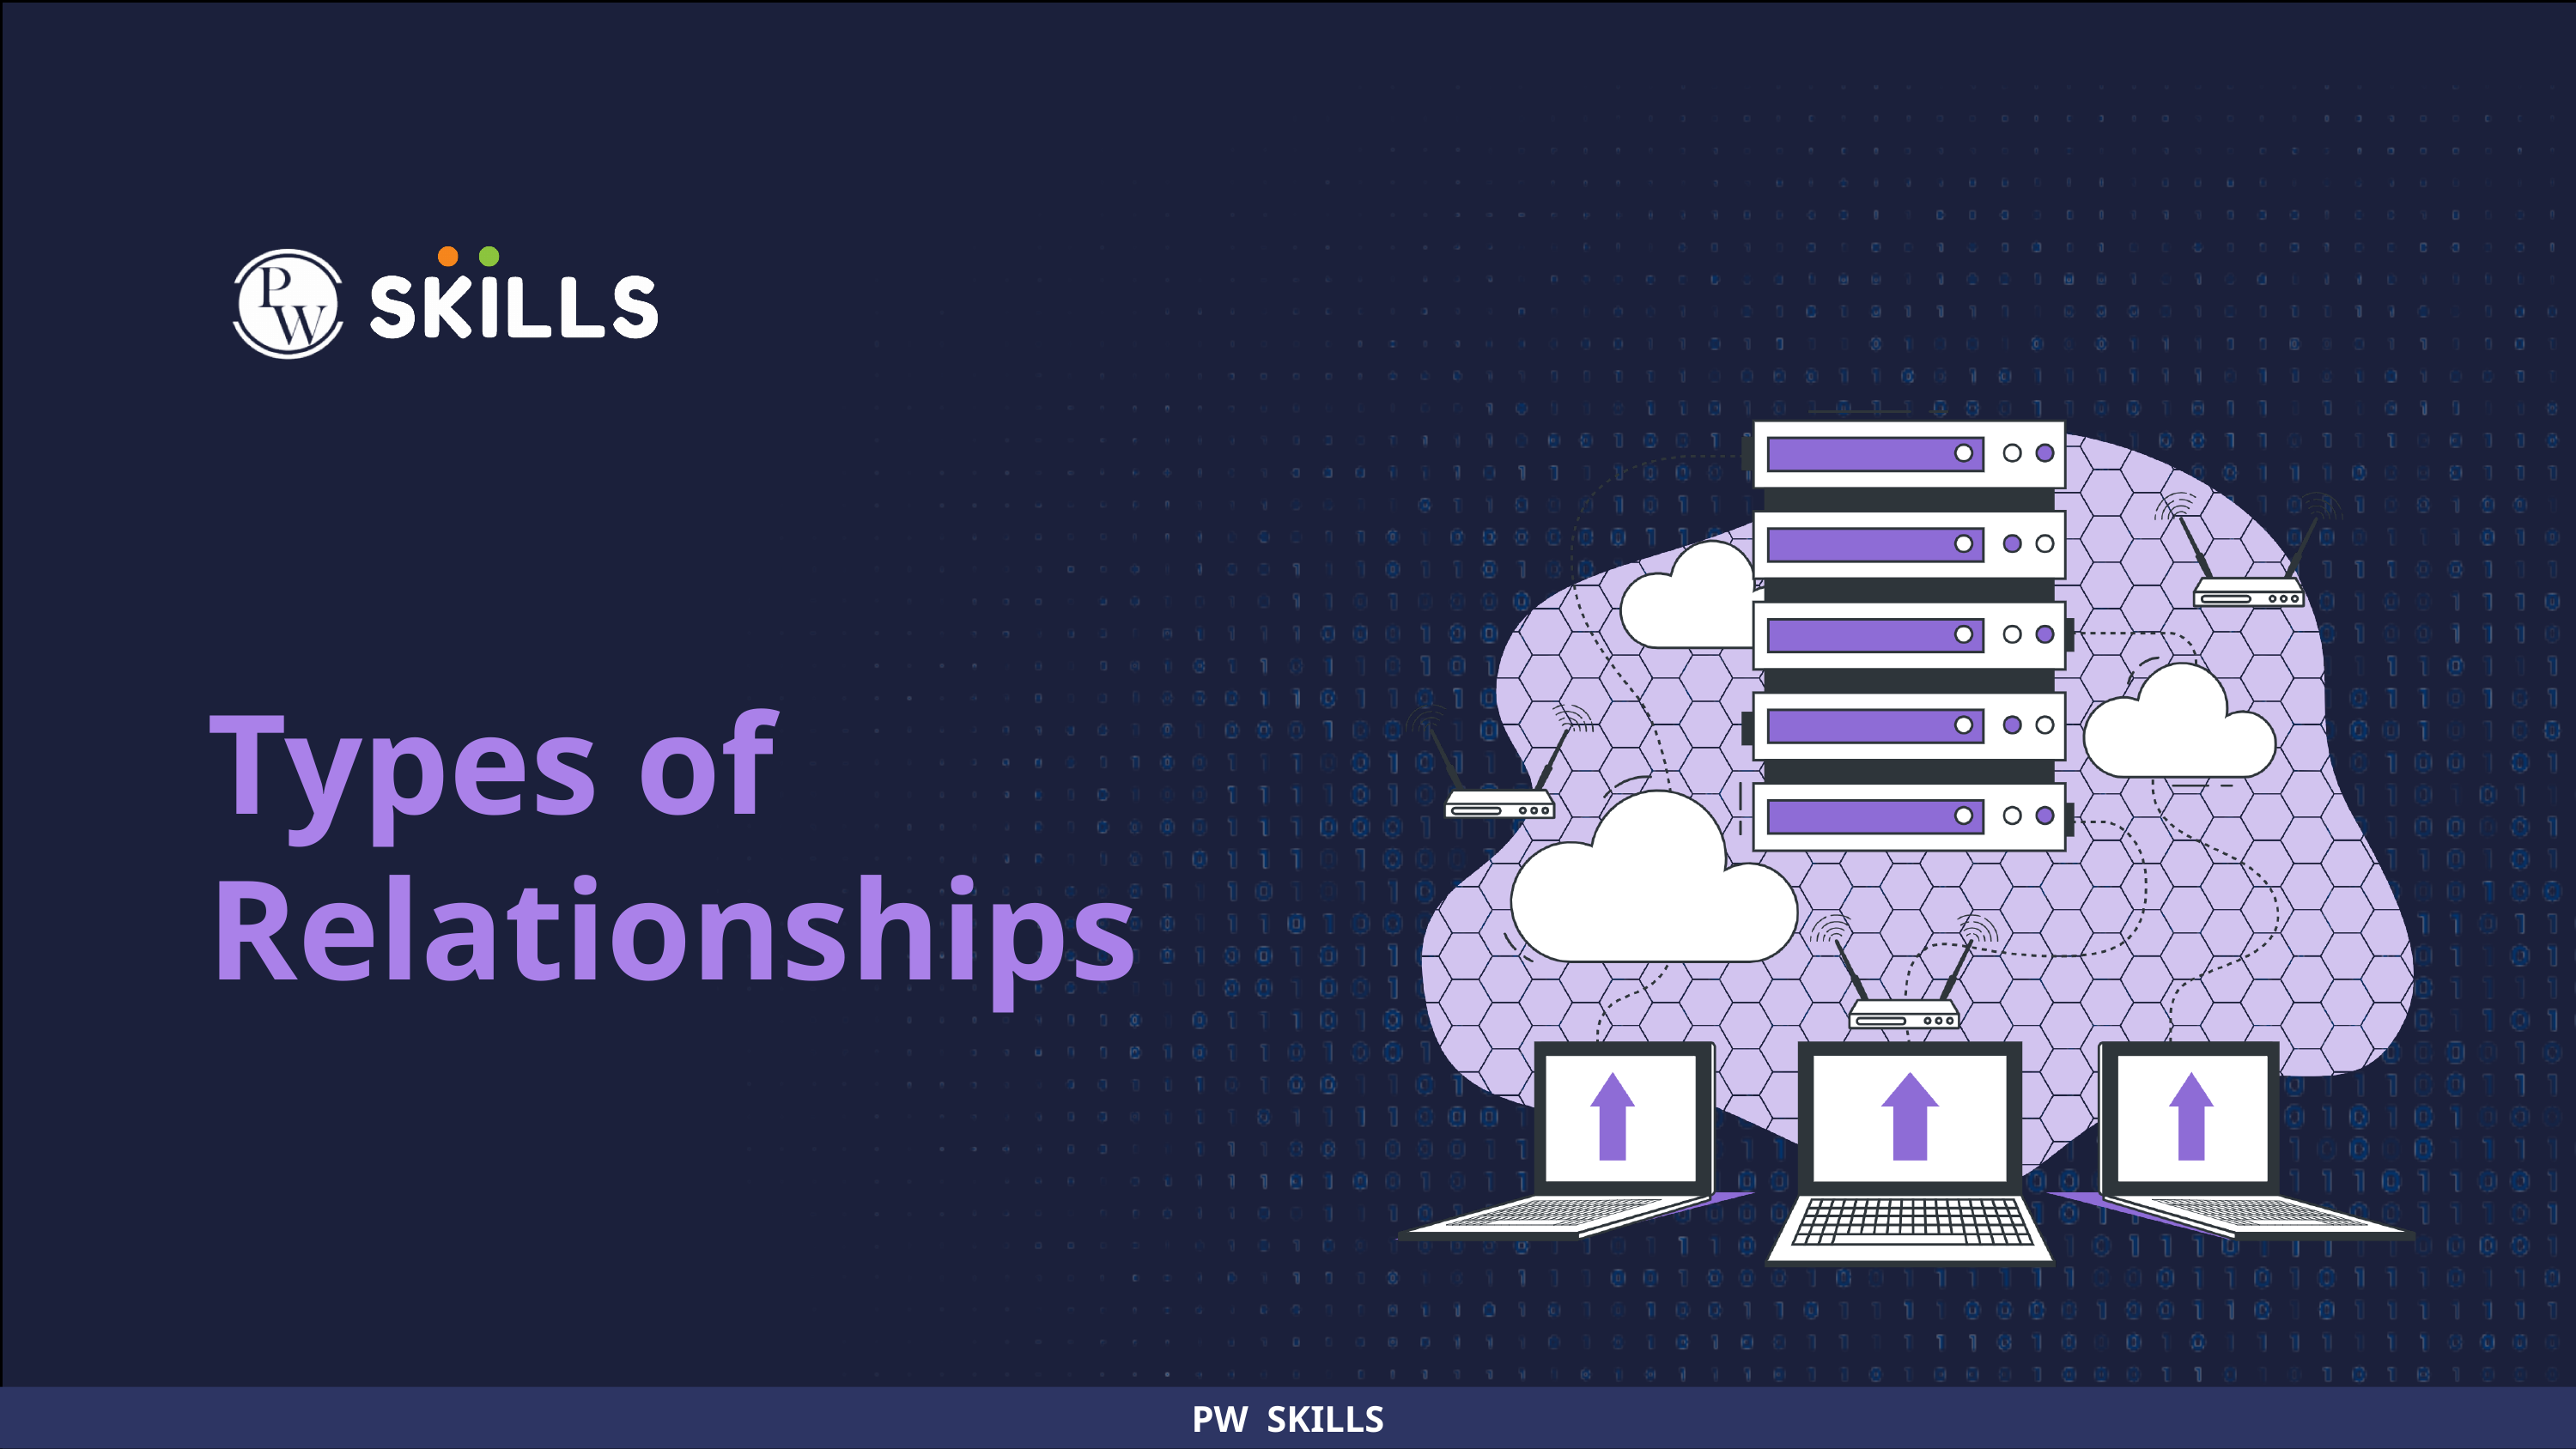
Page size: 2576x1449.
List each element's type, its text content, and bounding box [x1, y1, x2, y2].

picture [214, 221, 684, 382]
picture [716, 85, 2576, 1385]
text_box Types of Relationships [194, 664, 1273, 1021]
